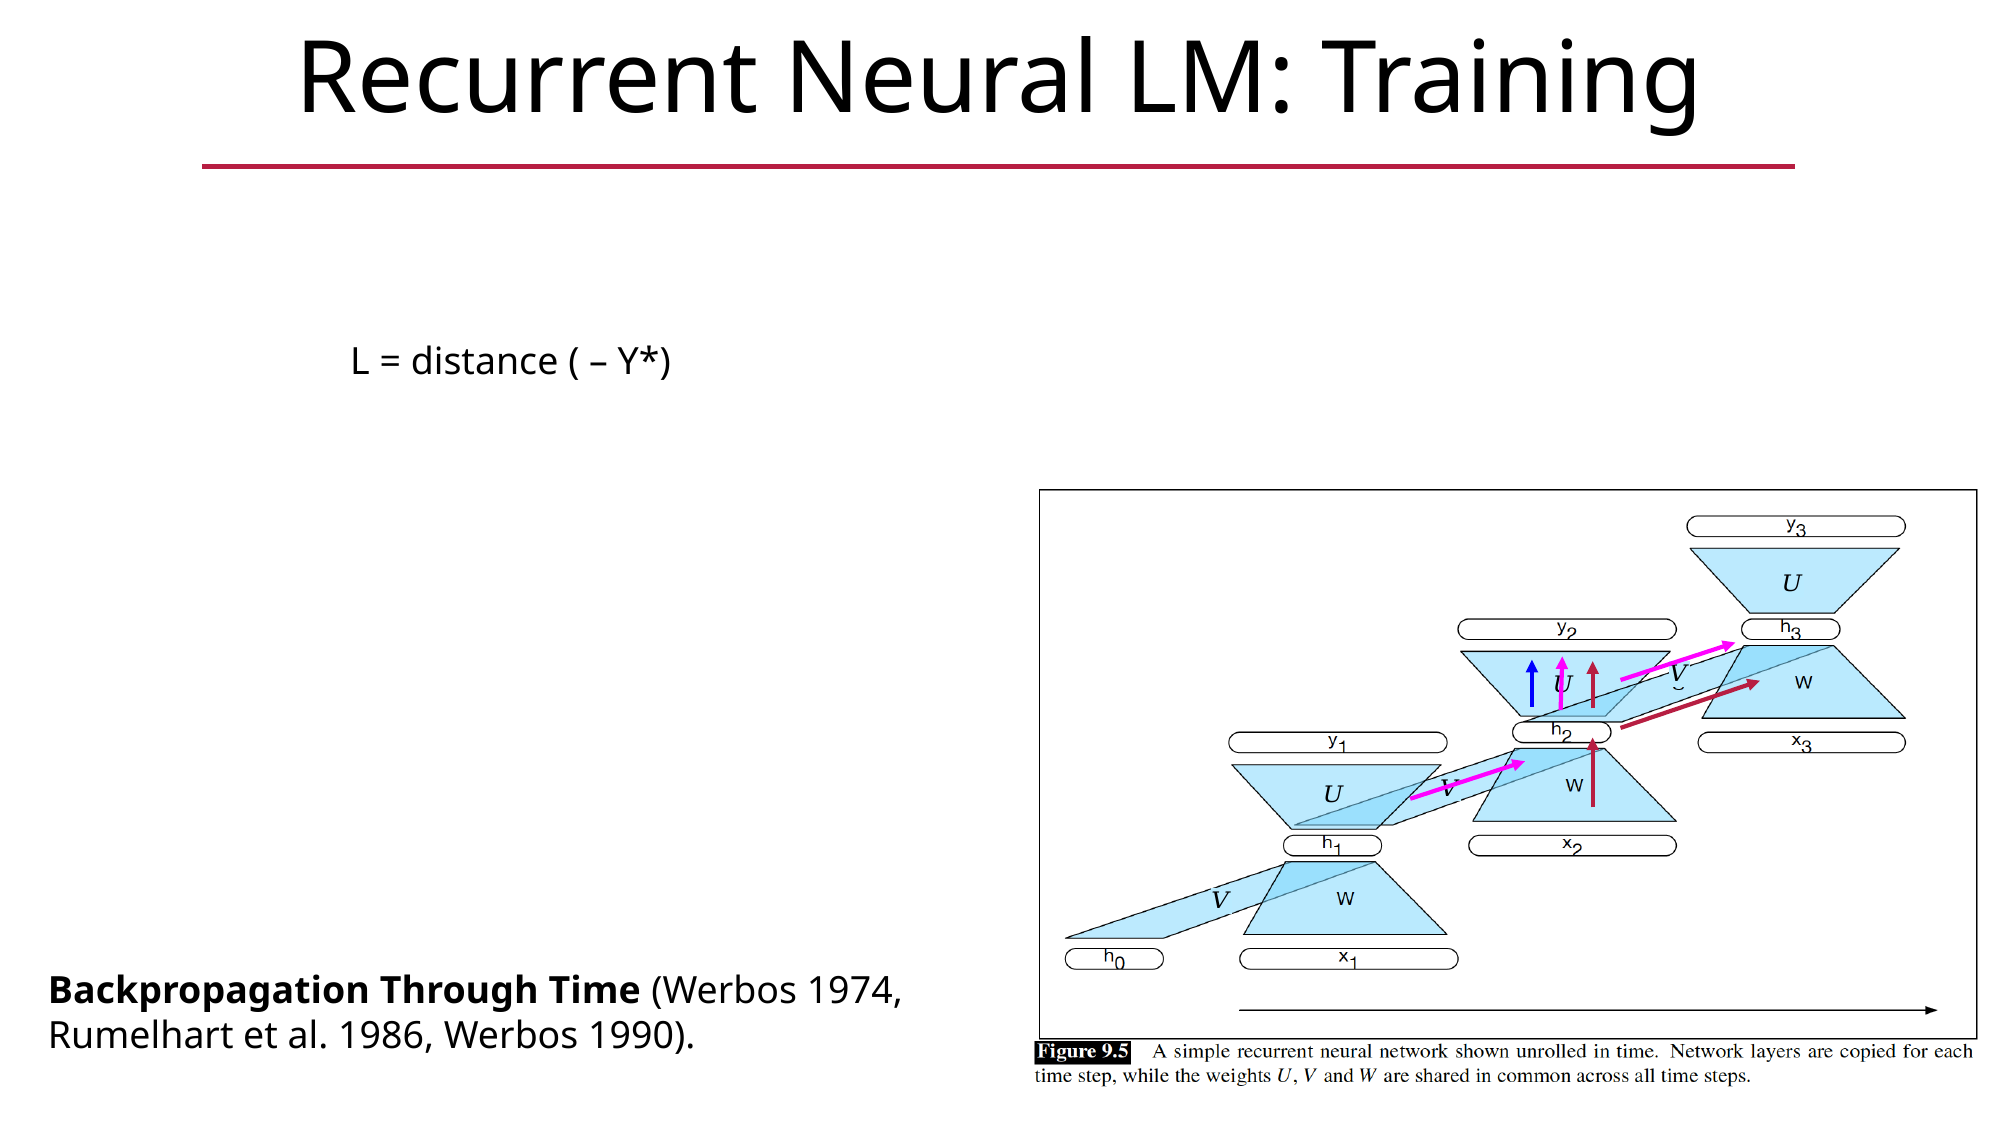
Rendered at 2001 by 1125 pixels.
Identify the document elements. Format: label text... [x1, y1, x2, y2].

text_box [1620, 680, 1761, 729]
text_box Backpropagation Through Time (Werbos 1974, Rumelhart et al. 1986, Werbos 1990). [33, 958, 1032, 1063]
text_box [1409, 761, 1526, 800]
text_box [1620, 642, 1736, 681]
picture [1032, 486, 1984, 1092]
text_box Recurrent Neural LM: Training [0, 5, 2000, 141]
